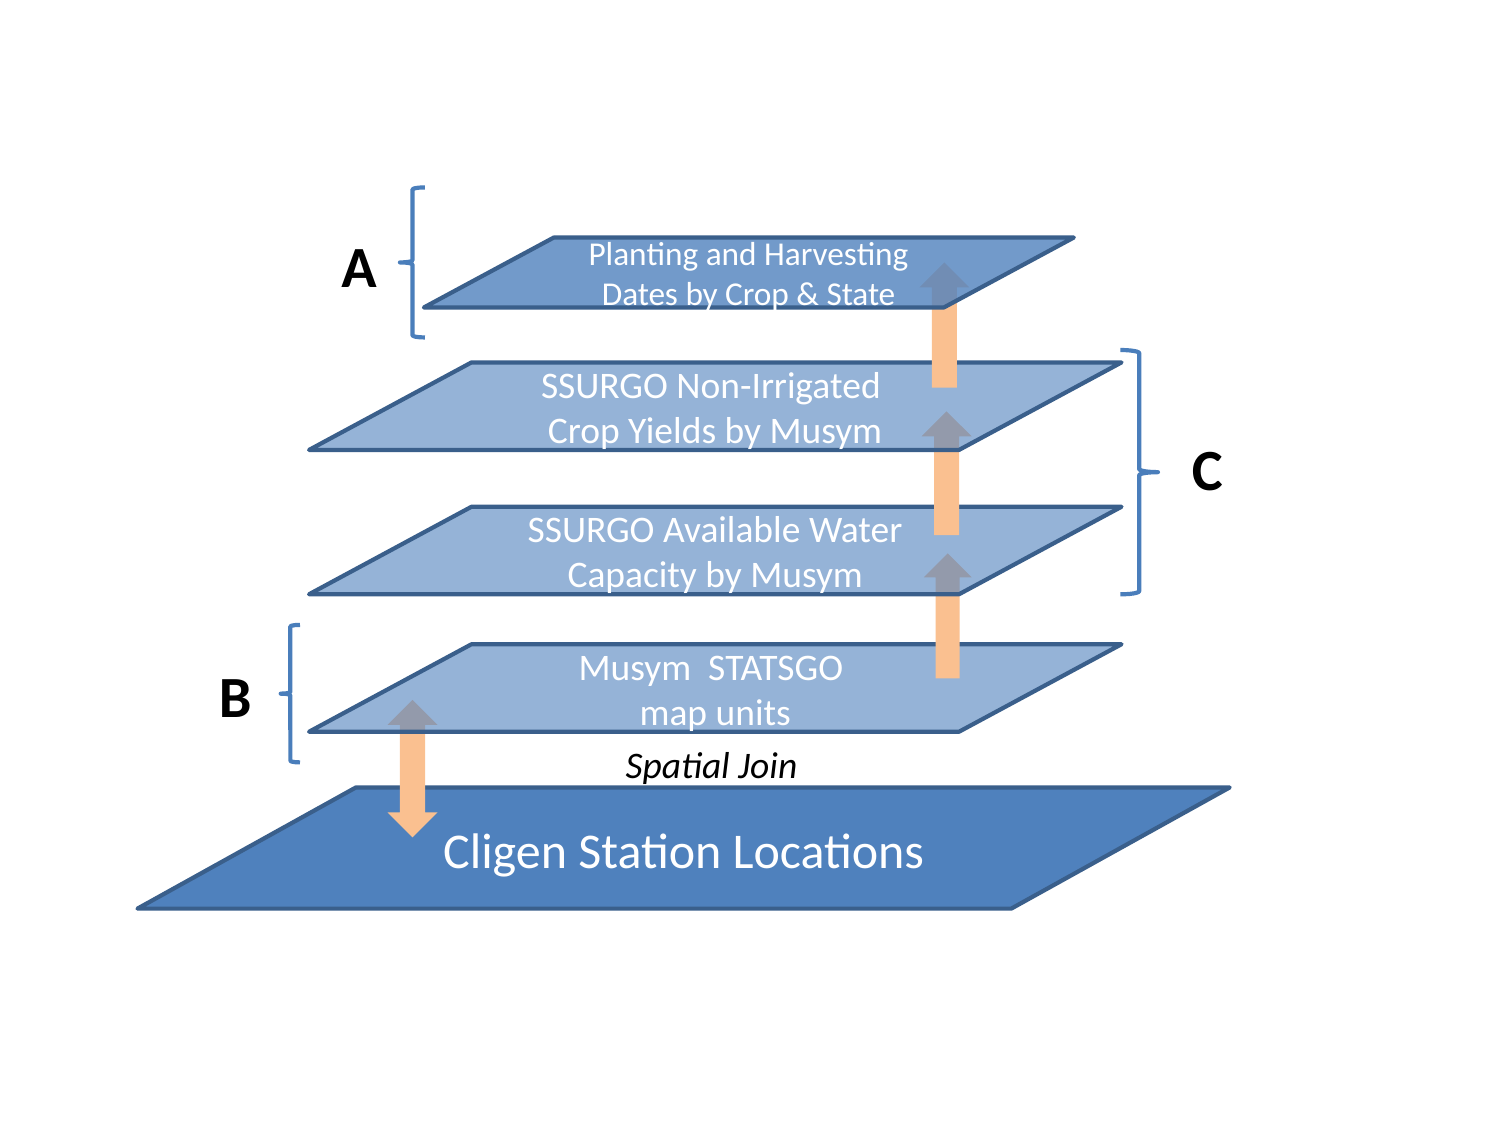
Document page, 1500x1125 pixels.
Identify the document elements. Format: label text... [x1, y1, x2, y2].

text_box [399, 186, 425, 339]
text_box Spatial Join [610, 734, 813, 794]
text_box [933, 596, 962, 681]
text_box Cligen Station Locations [135, 785, 1232, 911]
text_box [931, 452, 962, 538]
text_box Planting and Harvesting Dates by Crop & State [425, 235, 1076, 310]
text_box C [1146, 425, 1238, 510]
text_box [279, 624, 301, 764]
text_box Musym STATSGO map units [307, 642, 1124, 734]
text_box B [174, 651, 267, 737]
text_box [385, 734, 440, 840]
text_box SSURGO Available Water Capacity by Musym [307, 504, 1120, 597]
text_box A [299, 221, 392, 307]
text_box [1120, 349, 1146, 596]
text_box [929, 303, 959, 390]
text_box SSURGO Non-Irrigated Crop Yields by Musym [307, 360, 1120, 453]
